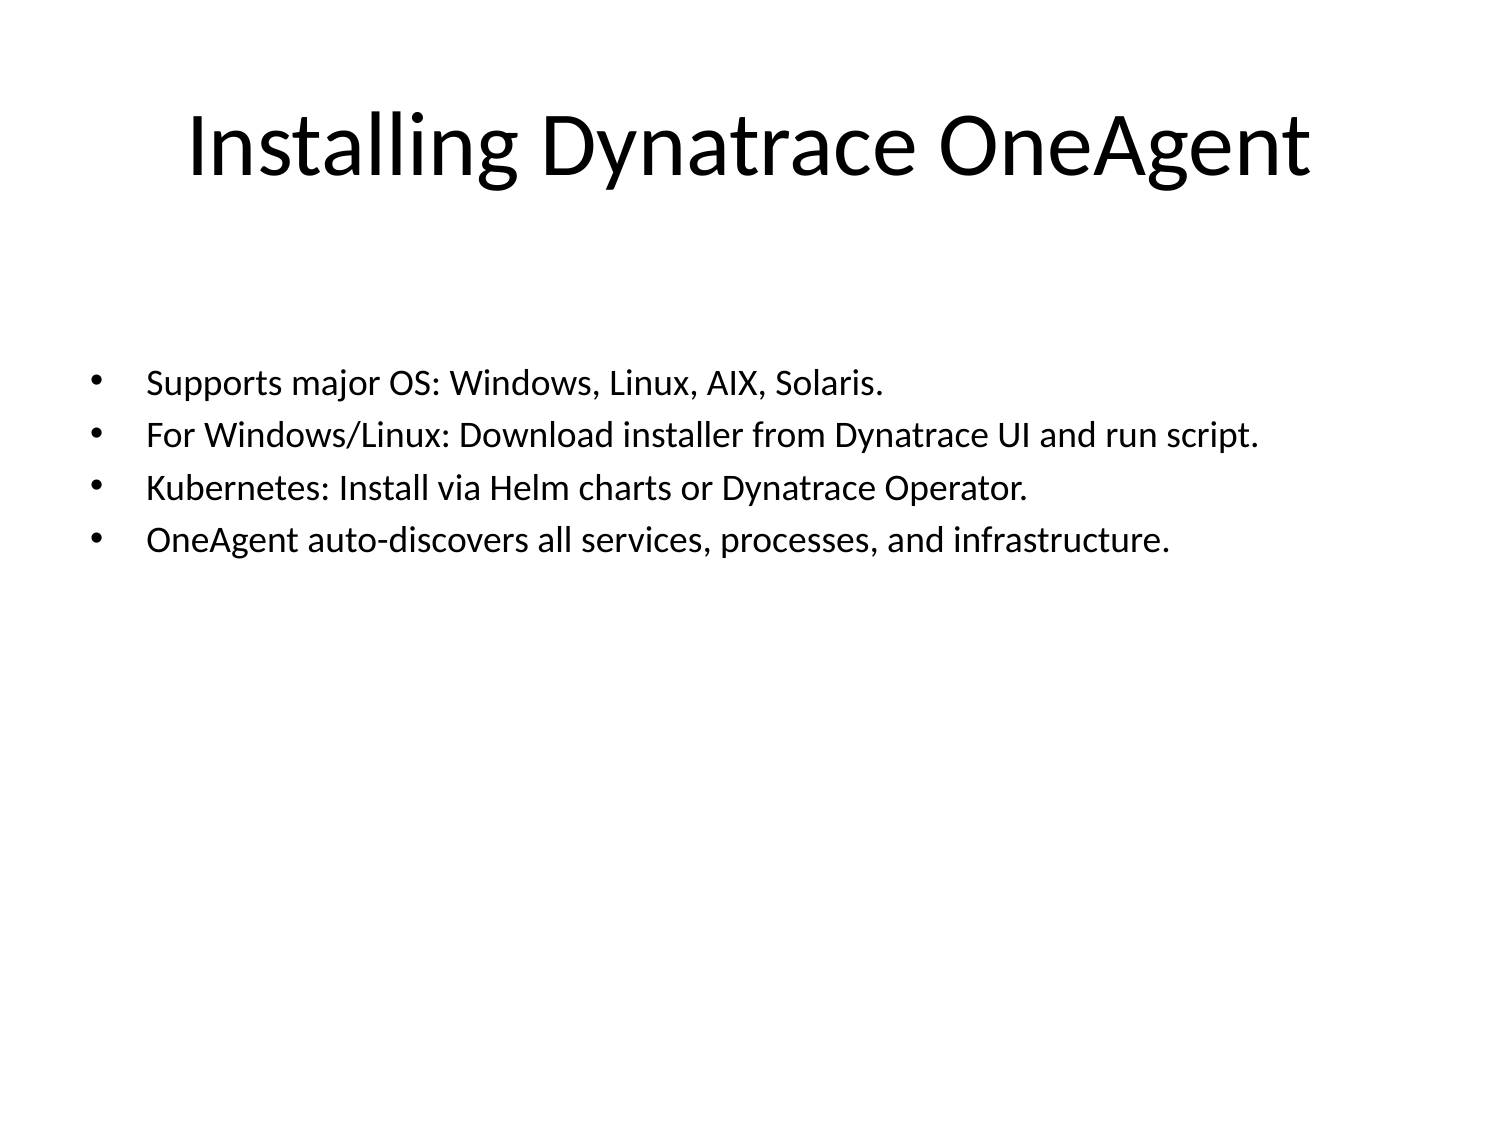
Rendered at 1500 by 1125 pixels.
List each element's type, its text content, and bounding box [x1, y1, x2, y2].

title Installing Dynatrace OneAgent [75, 45, 1425, 233]
list Supports major OS: Windows, Linux, AIX, Solaris. For Windows/Linux: Download installer from Dynatrace UI and run script. Kubernetes: Install via Helm charts or Dynatrace Operator. OneAgent auto-discovers all services, processes, and infrastructure. [75, 262, 1425, 1005]
